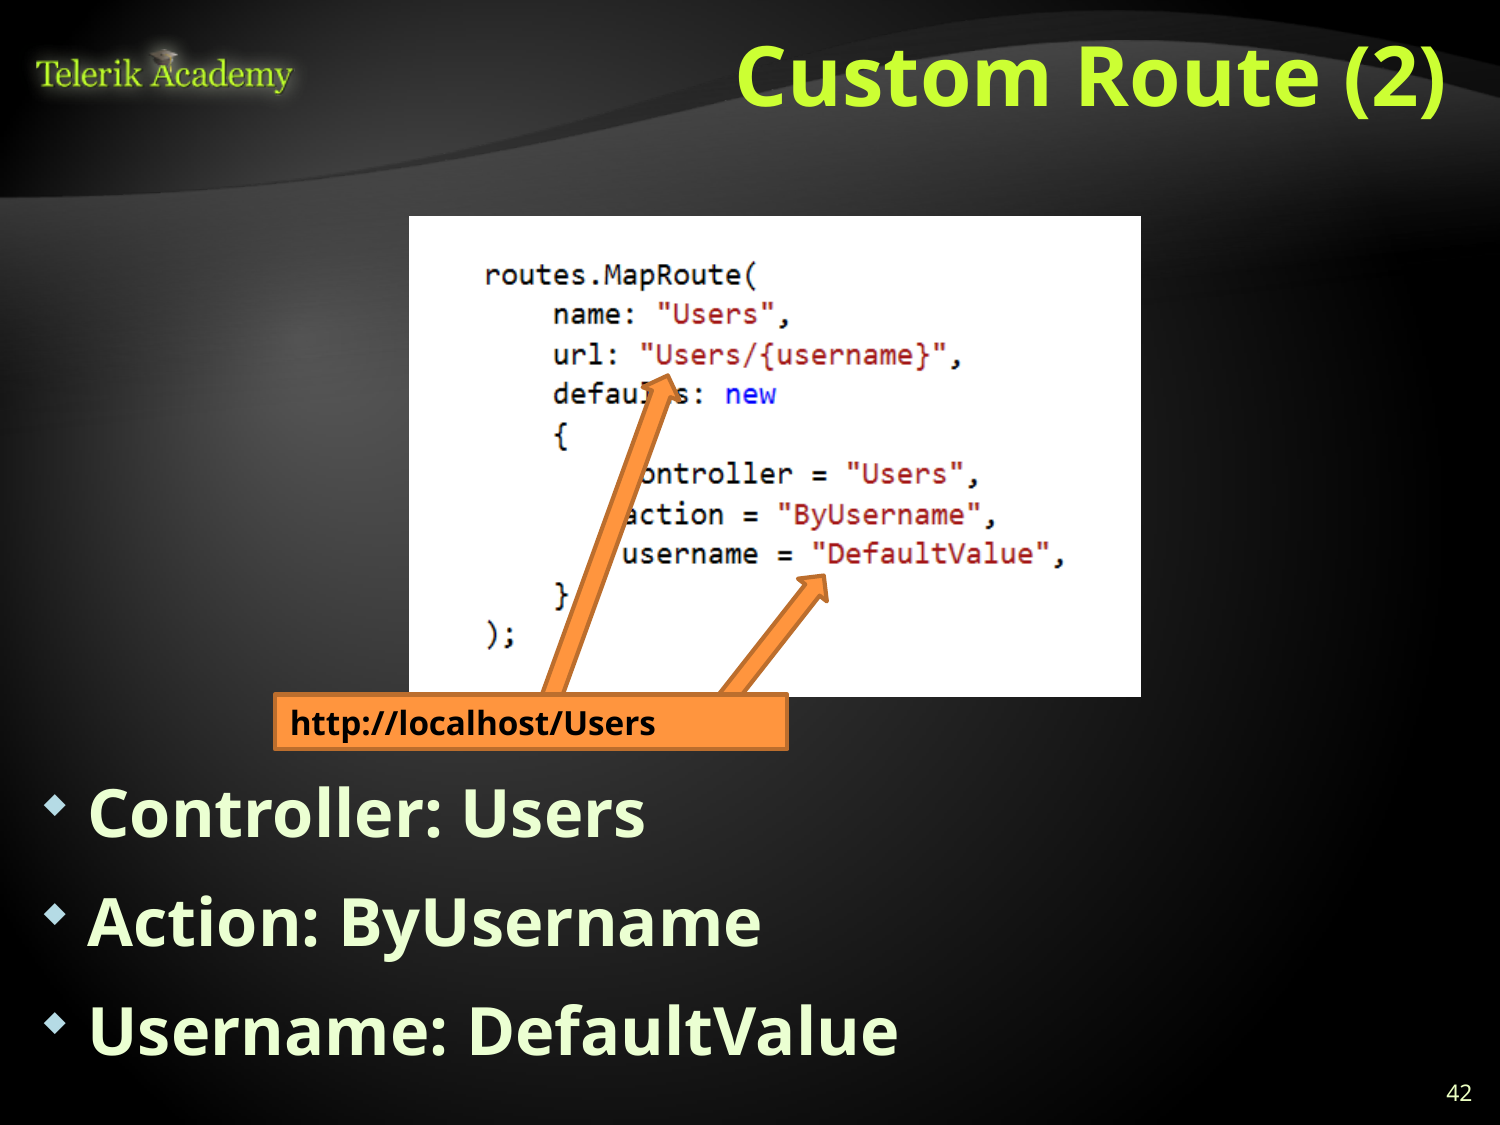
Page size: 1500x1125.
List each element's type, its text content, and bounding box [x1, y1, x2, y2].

text_box http://localhost/Users [273, 692, 789, 751]
picture [0, 0, 1500, 1125]
title Custom Route (2) [300, 12, 1463, 150]
slide_number 42 [1412, 1074, 1488, 1113]
list Controller: Users Action: ByUsername Username: DefaultValue [26, 759, 1452, 1098]
